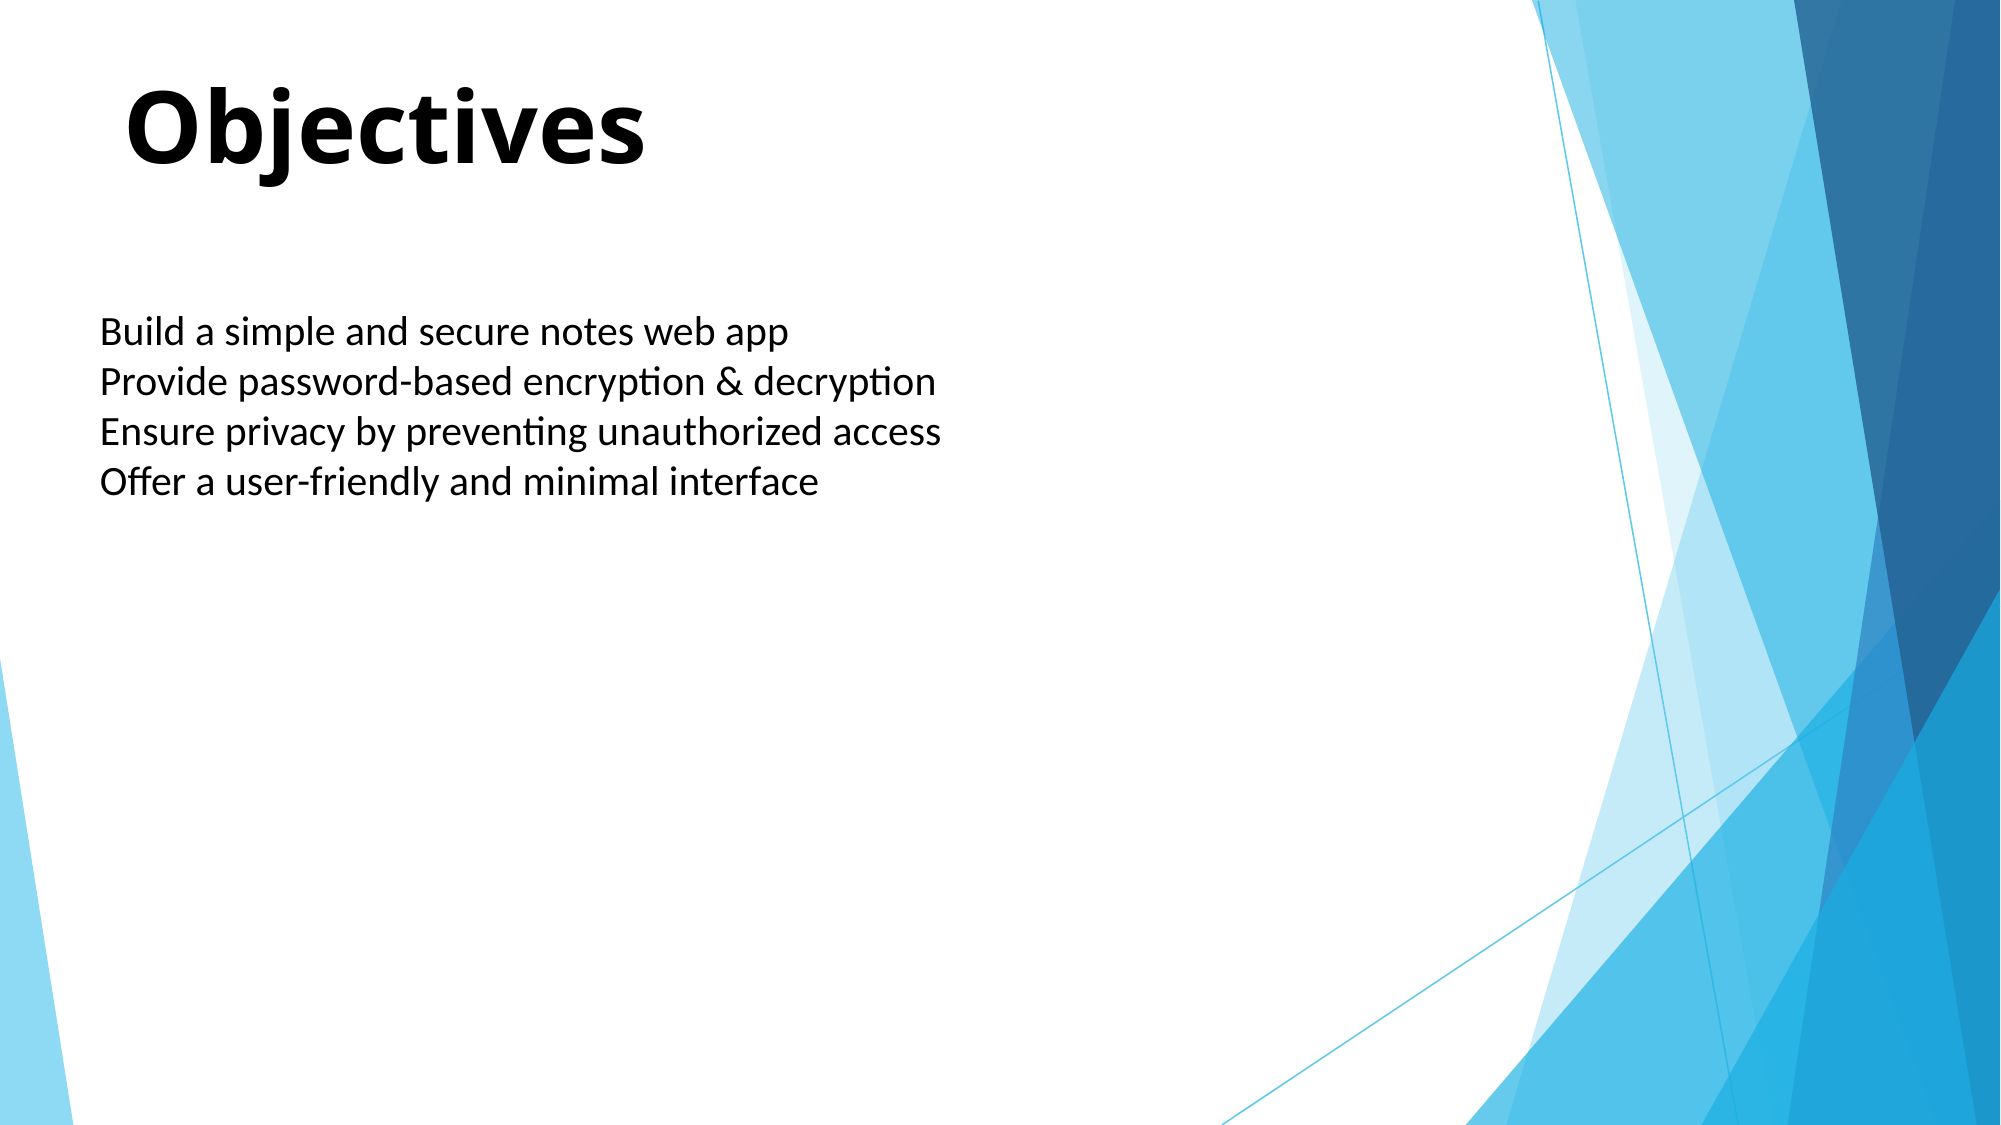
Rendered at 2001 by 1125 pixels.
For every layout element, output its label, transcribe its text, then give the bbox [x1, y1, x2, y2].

list Build a simple and secure notes web app Provide password-based encryption & decryption Ensure privacy by preventing unauthorized access Offer a user-friendly and minimal interface [99, 258, 1900, 1002]
title Objectives [123, 63, 1877, 188]
